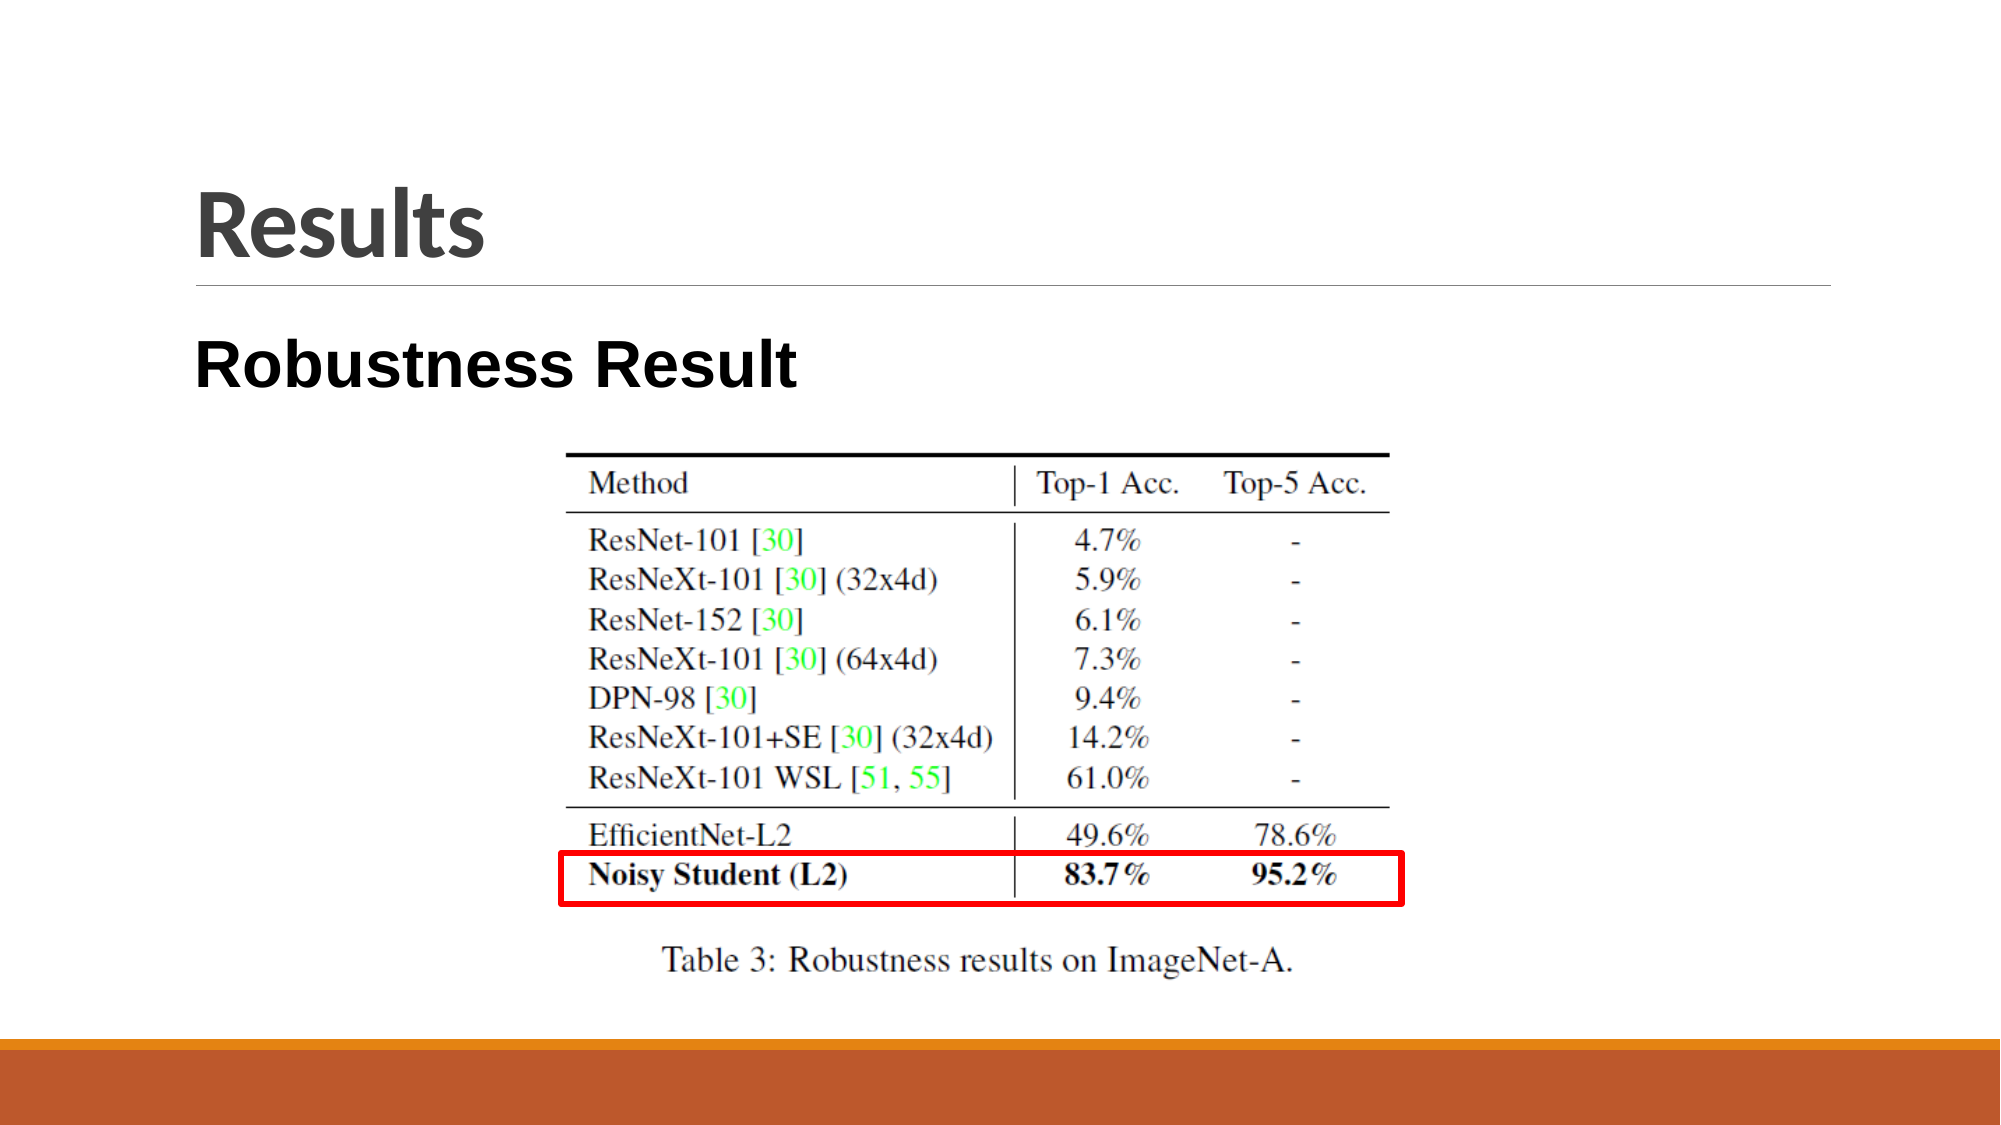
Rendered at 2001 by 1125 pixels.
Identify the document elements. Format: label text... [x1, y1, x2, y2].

title Results [180, 47, 1830, 285]
text_box Robustness Result [180, 312, 1301, 408]
picture [547, 428, 1415, 1004]
